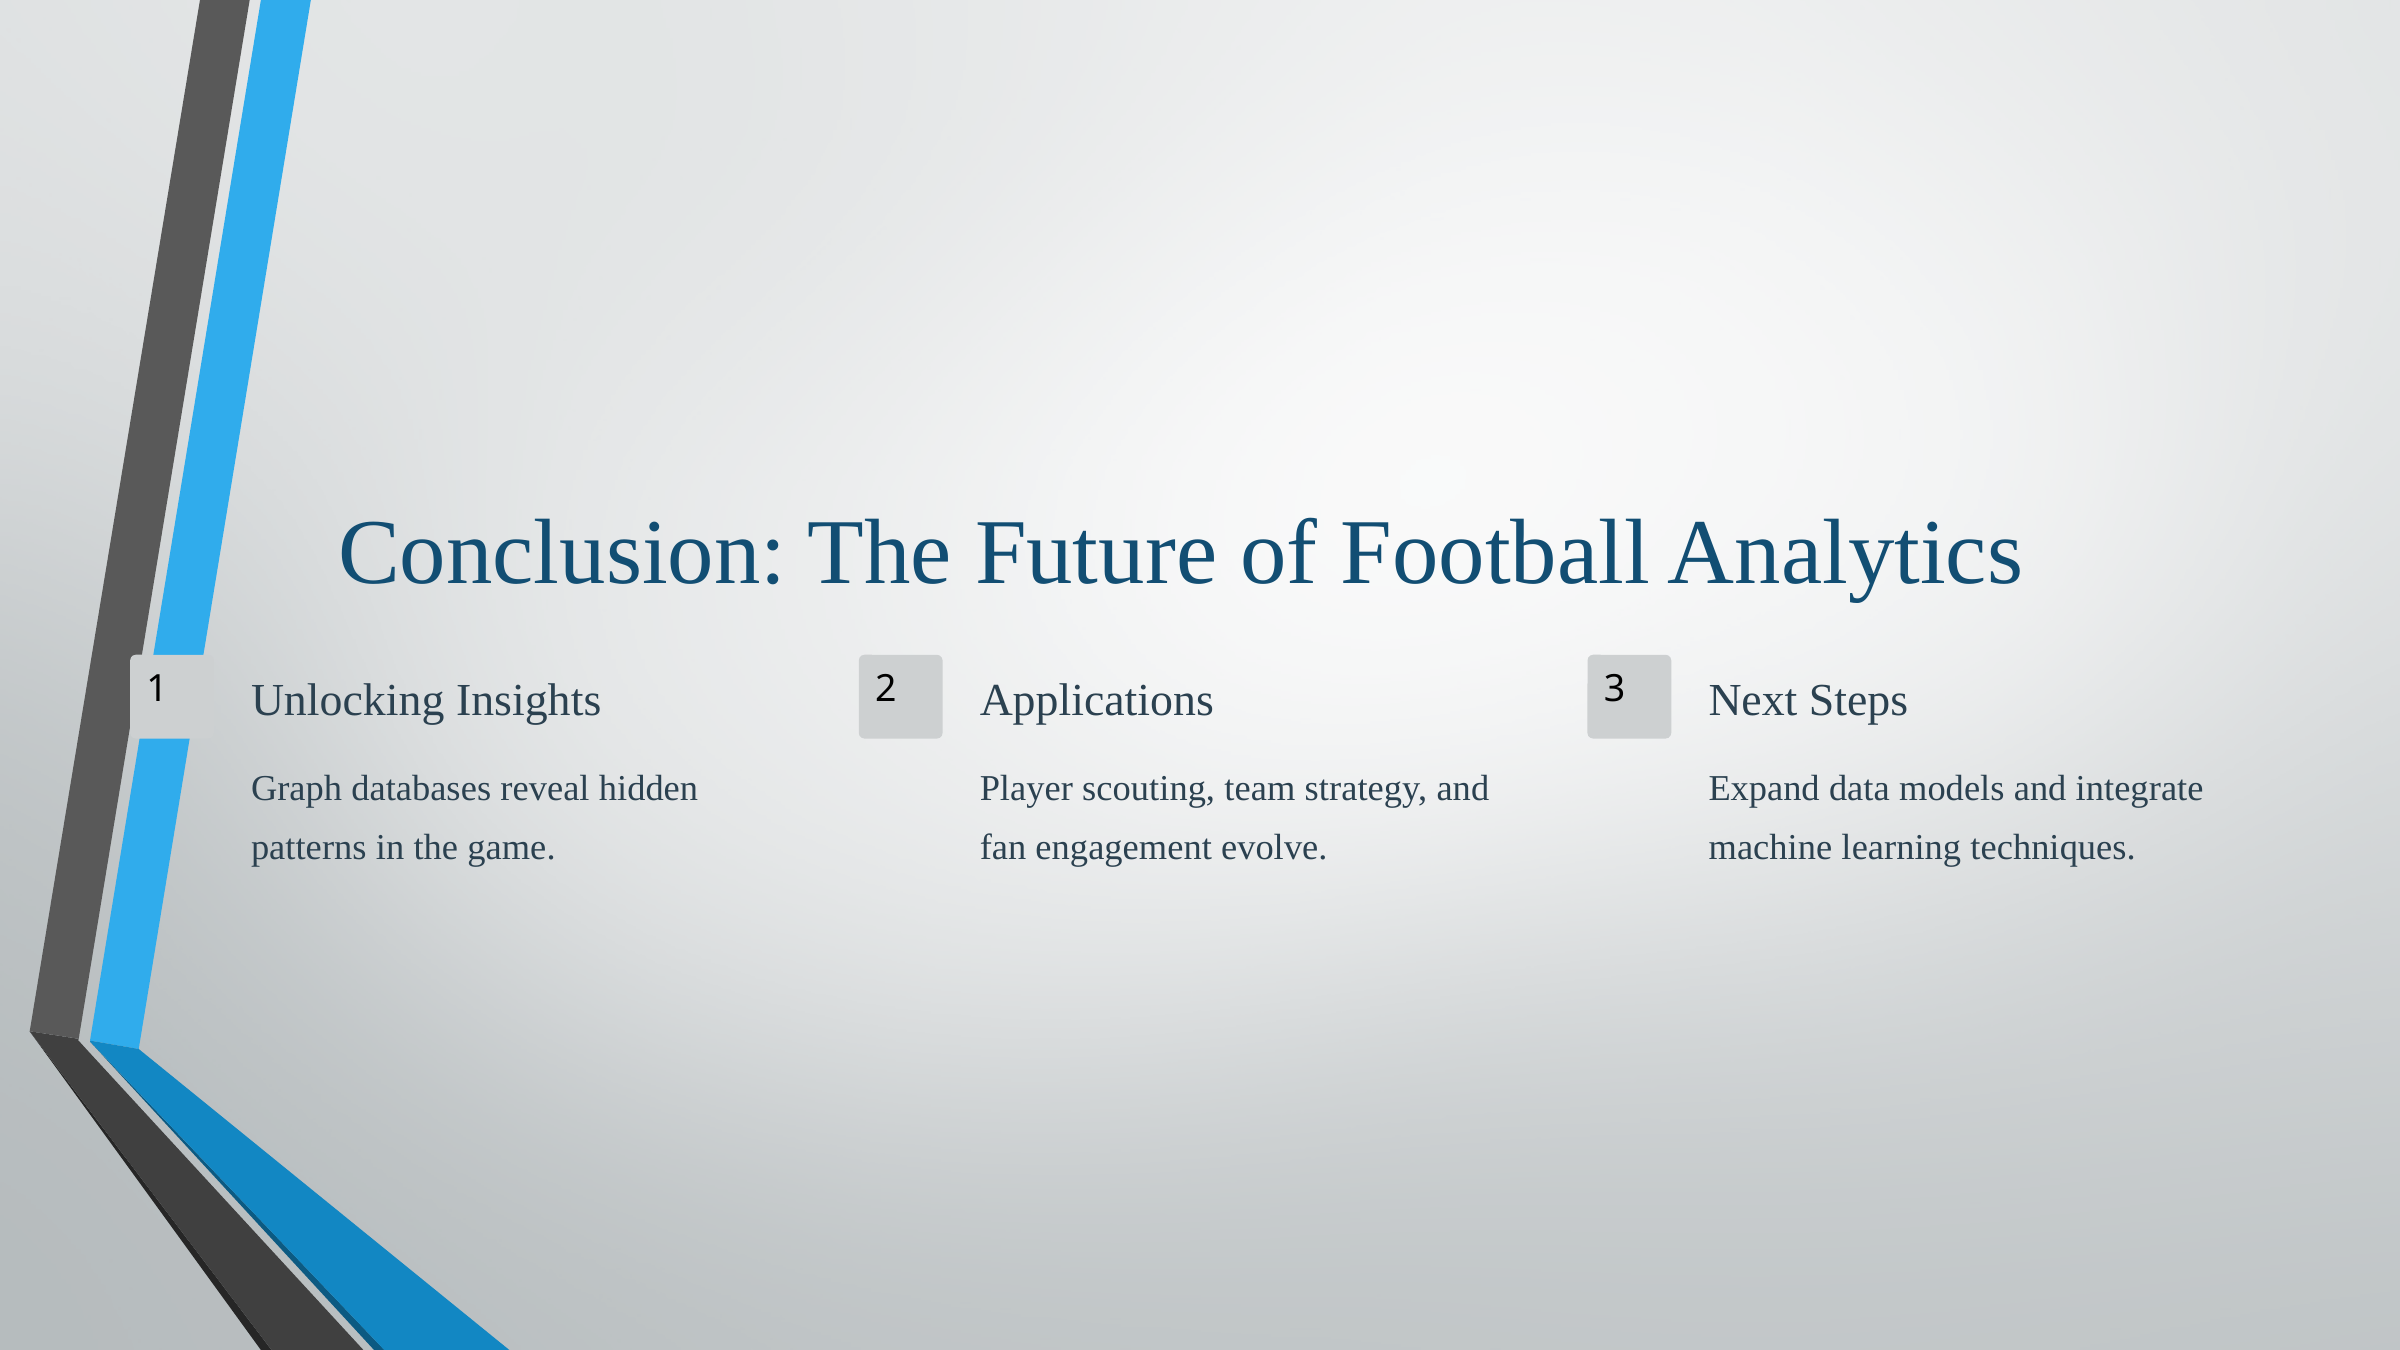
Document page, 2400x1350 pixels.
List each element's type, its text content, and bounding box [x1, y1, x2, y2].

text_box Conclusion: The Future of Football Analytics [213, 486, 2151, 603]
text_box Next Steps [1708, 667, 2174, 726]
text_box 2 [858, 654, 943, 739]
text_box Graph databases reveal hidden patterns in the game. [251, 748, 813, 868]
text_box Unlocking Insights [251, 667, 717, 726]
text_box Expand data models and integrate machine learning techniques. [1708, 748, 2270, 868]
text_box Applications [979, 667, 1445, 726]
text_box Player scouting, team strategy, and fan engagement evolve. [979, 748, 1541, 868]
text_box 1 [130, 654, 214, 739]
text_box 3 [1587, 654, 1672, 739]
